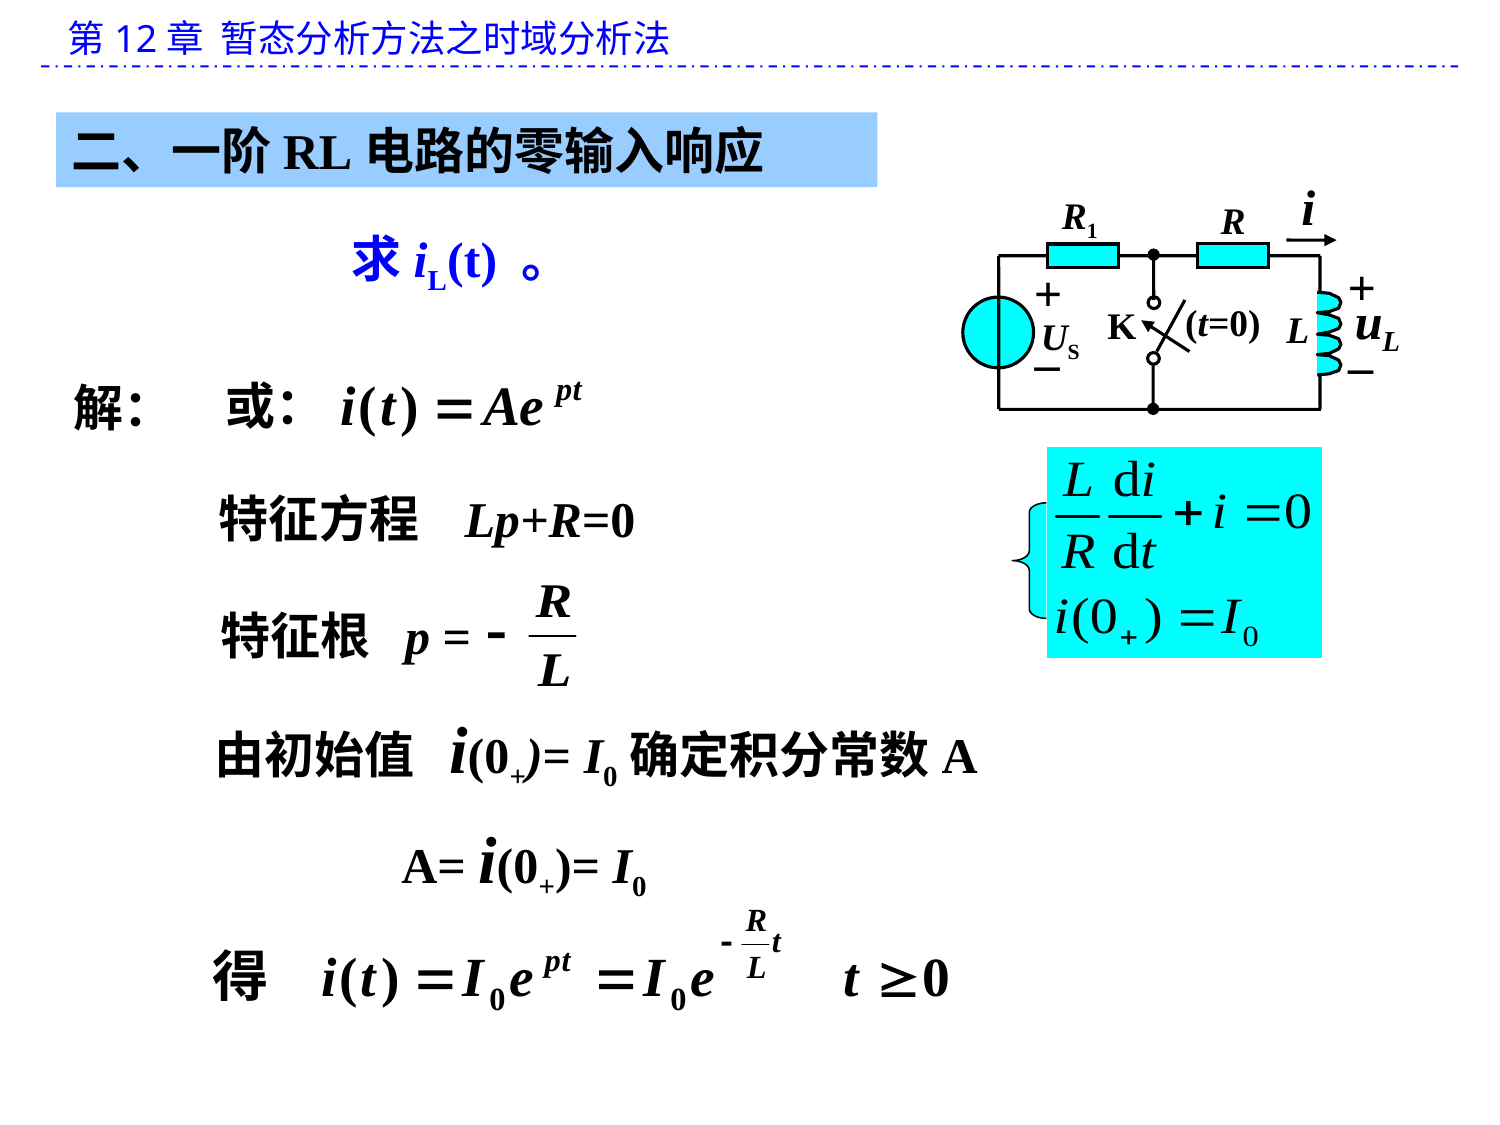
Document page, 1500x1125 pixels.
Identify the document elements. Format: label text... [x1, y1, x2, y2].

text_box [205, 568, 590, 698]
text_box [205, 894, 961, 1024]
text_box 求iL(t) 。 [336, 220, 717, 304]
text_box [962, 167, 1417, 410]
text_box 或： [229, 367, 328, 442]
text_box [1012, 503, 1041, 618]
text_box 二、一阶RL电路的零输入响应 [56, 112, 878, 188]
text_box 由初始值 i(0+)= I0确定积分常数A [199, 699, 1154, 800]
text_box A= i(0+)= I0 [386, 809, 662, 893]
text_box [332, 365, 596, 449]
text_box 特征方程 Lp+R=0 [204, 480, 844, 555]
text_box 解： [59, 352, 229, 448]
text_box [1046, 446, 1322, 659]
